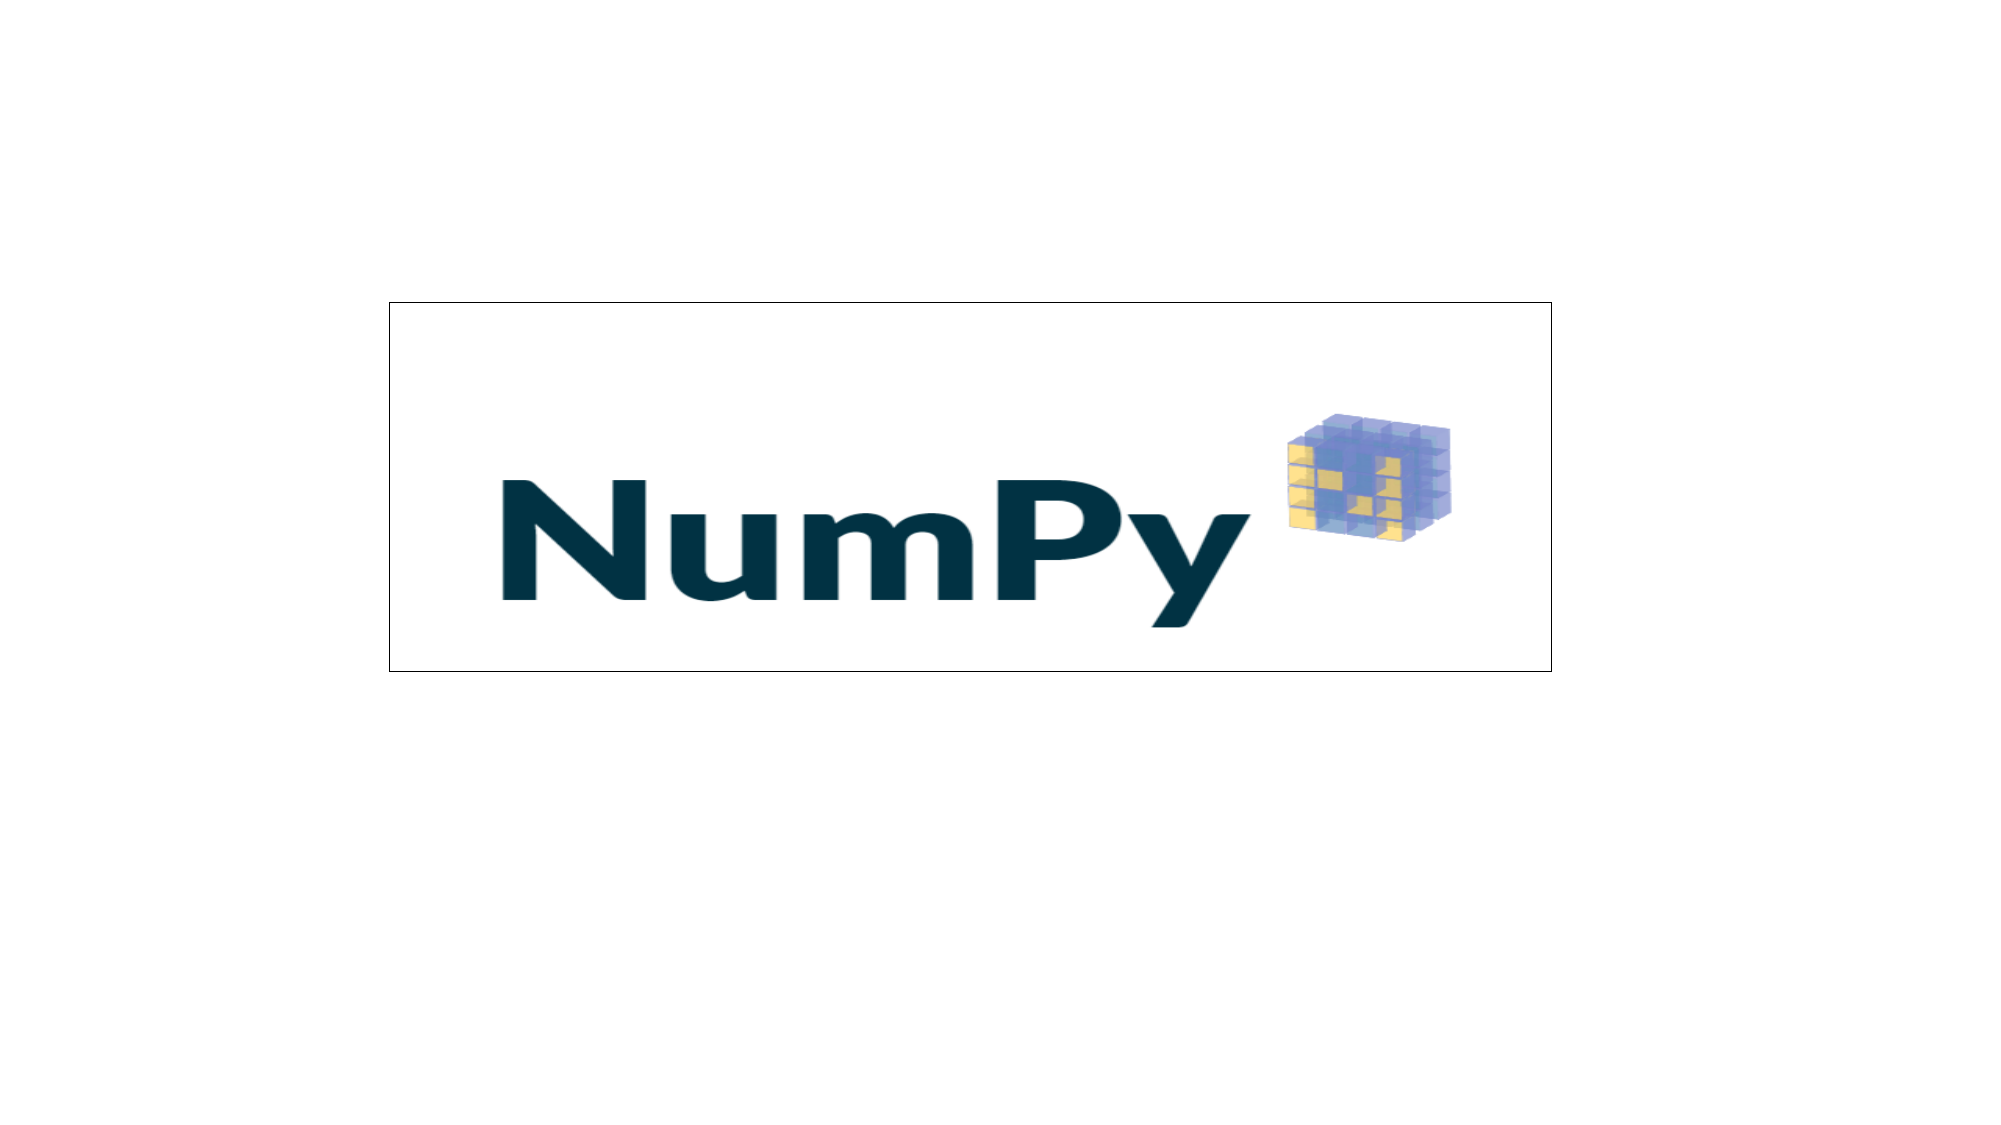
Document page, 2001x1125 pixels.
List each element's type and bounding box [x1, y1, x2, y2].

picture [389, 302, 1552, 672]
